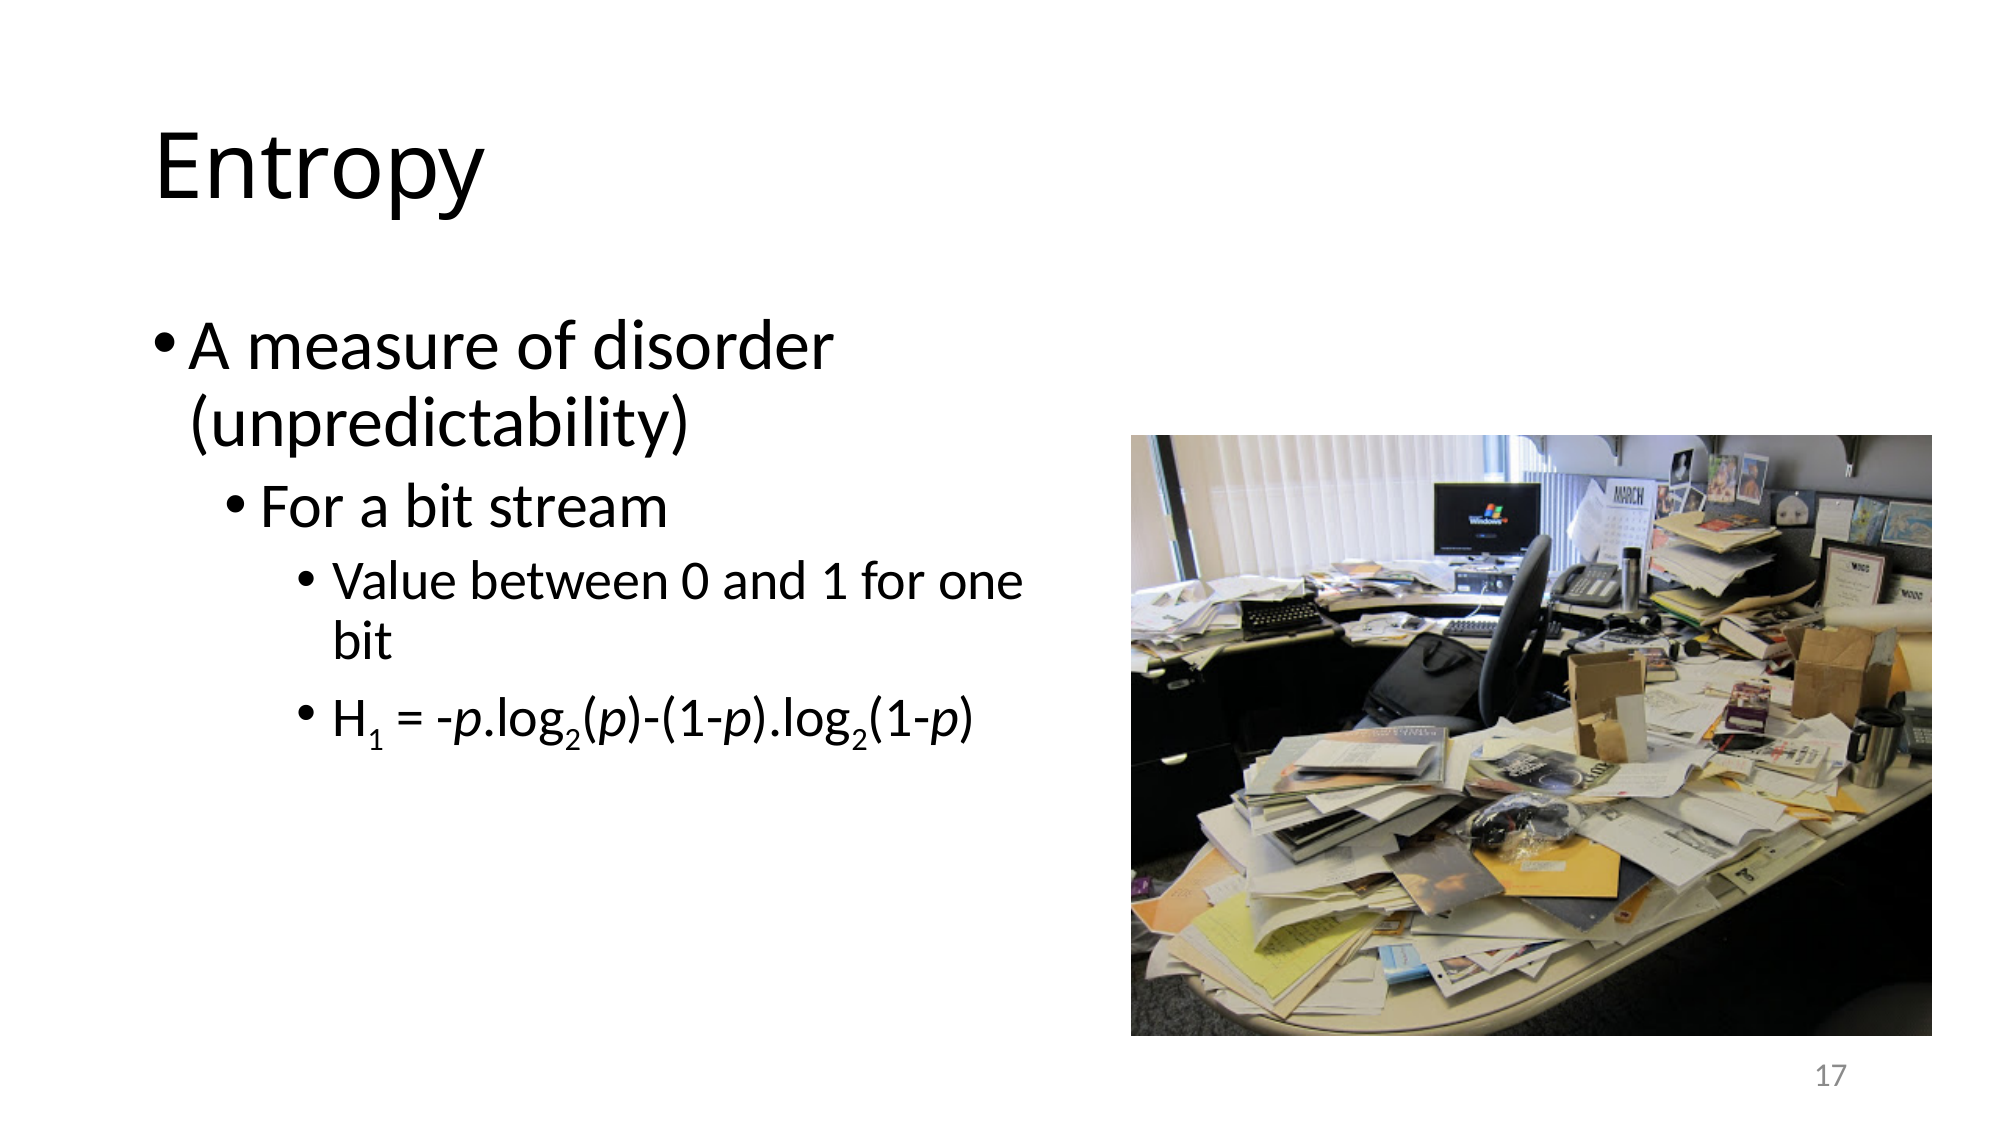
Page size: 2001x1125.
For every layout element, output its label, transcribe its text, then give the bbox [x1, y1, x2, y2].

slide_number 17 [1412, 1042, 1863, 1103]
title Entropy [137, 59, 1890, 278]
list A measure of disorder (unpredictability) For a bit stream Value between 0 and 1 for one bit H1 = -p.log2(p)-(1-p).log2(1-p) [137, 299, 1108, 759]
picture [1131, 435, 1932, 1036]
